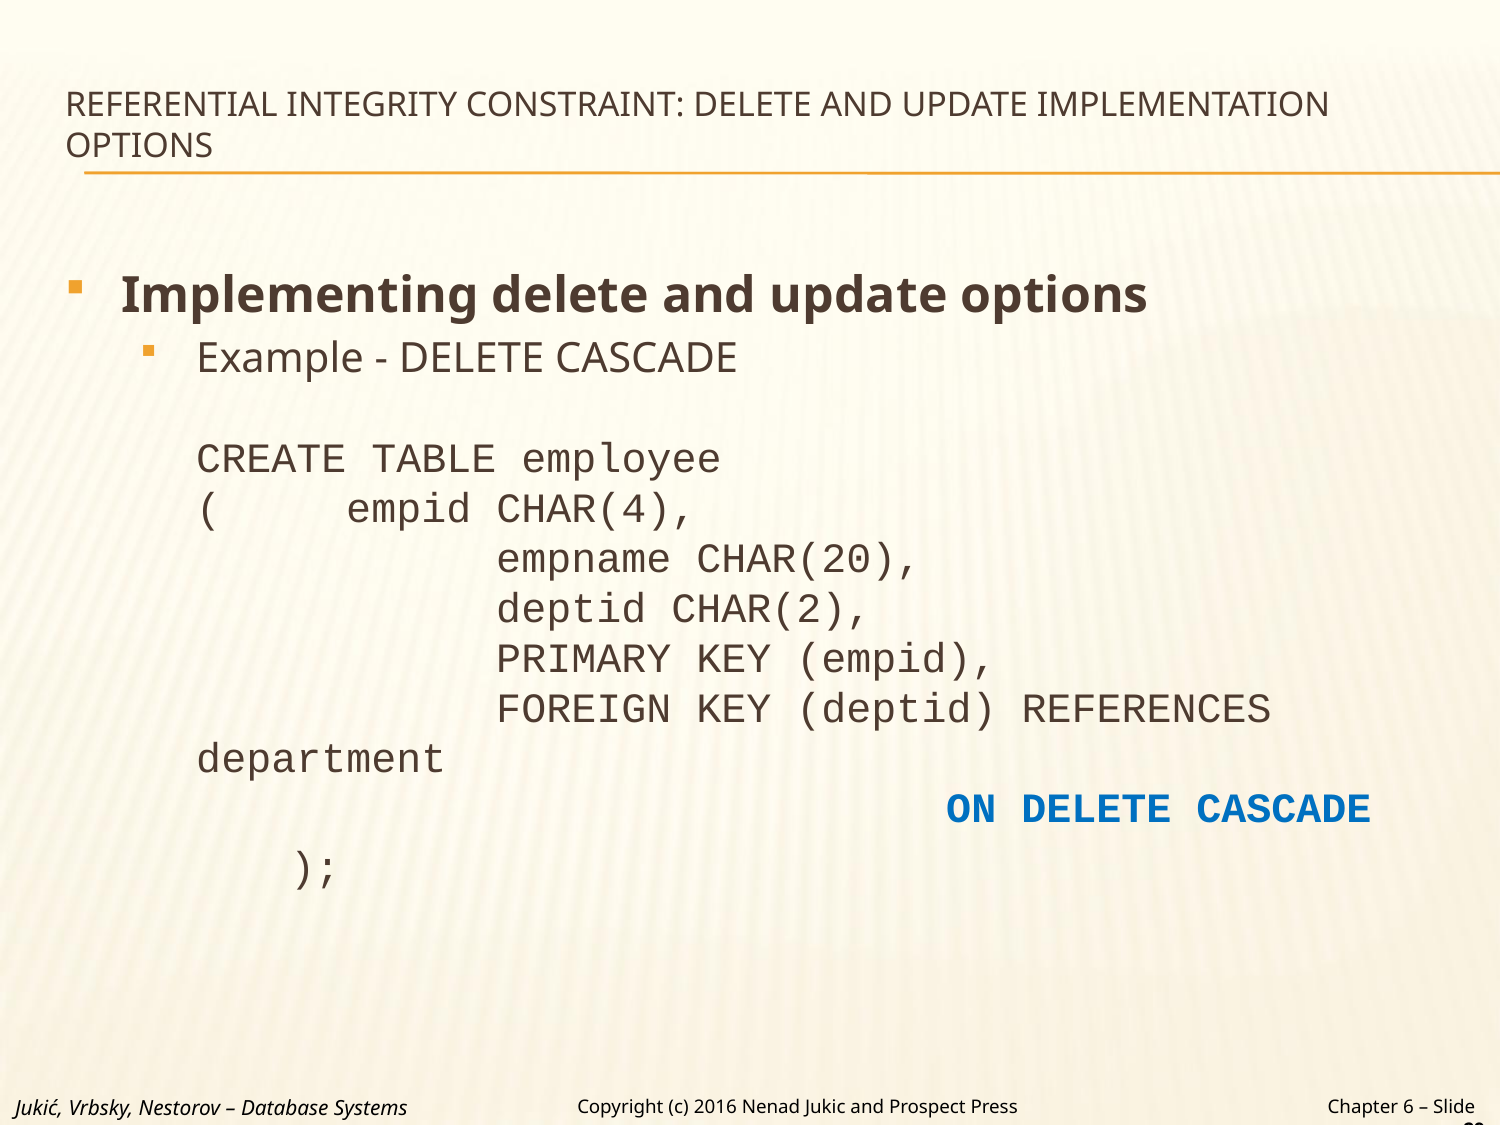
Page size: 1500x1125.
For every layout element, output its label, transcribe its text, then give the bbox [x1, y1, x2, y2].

footer Jukić, Vrbsky, Nestorov – Database Systems [0, 1087, 625, 1125]
picture [0, 0, 1500, 1125]
title REFERENTIAL INTEGRITY CONSTRAINT: DELETE AND UPDATE IMPLEMENTATION OPTIONS [50, 75, 1475, 213]
list Implementing delete and update options Example - DELETE CASCADE CREATE TABLE employee ( empid CHAR(4), empname CHAR(20), deptid CHAR(2), PRIMARY KEY (empid), FOREIGN KEY (deptid) REFERENCES department ON DELETE CASCADE ); [50, 254, 1475, 998]
slide_number Chapter 6 – Slide 29 [1299, 1087, 1500, 1125]
